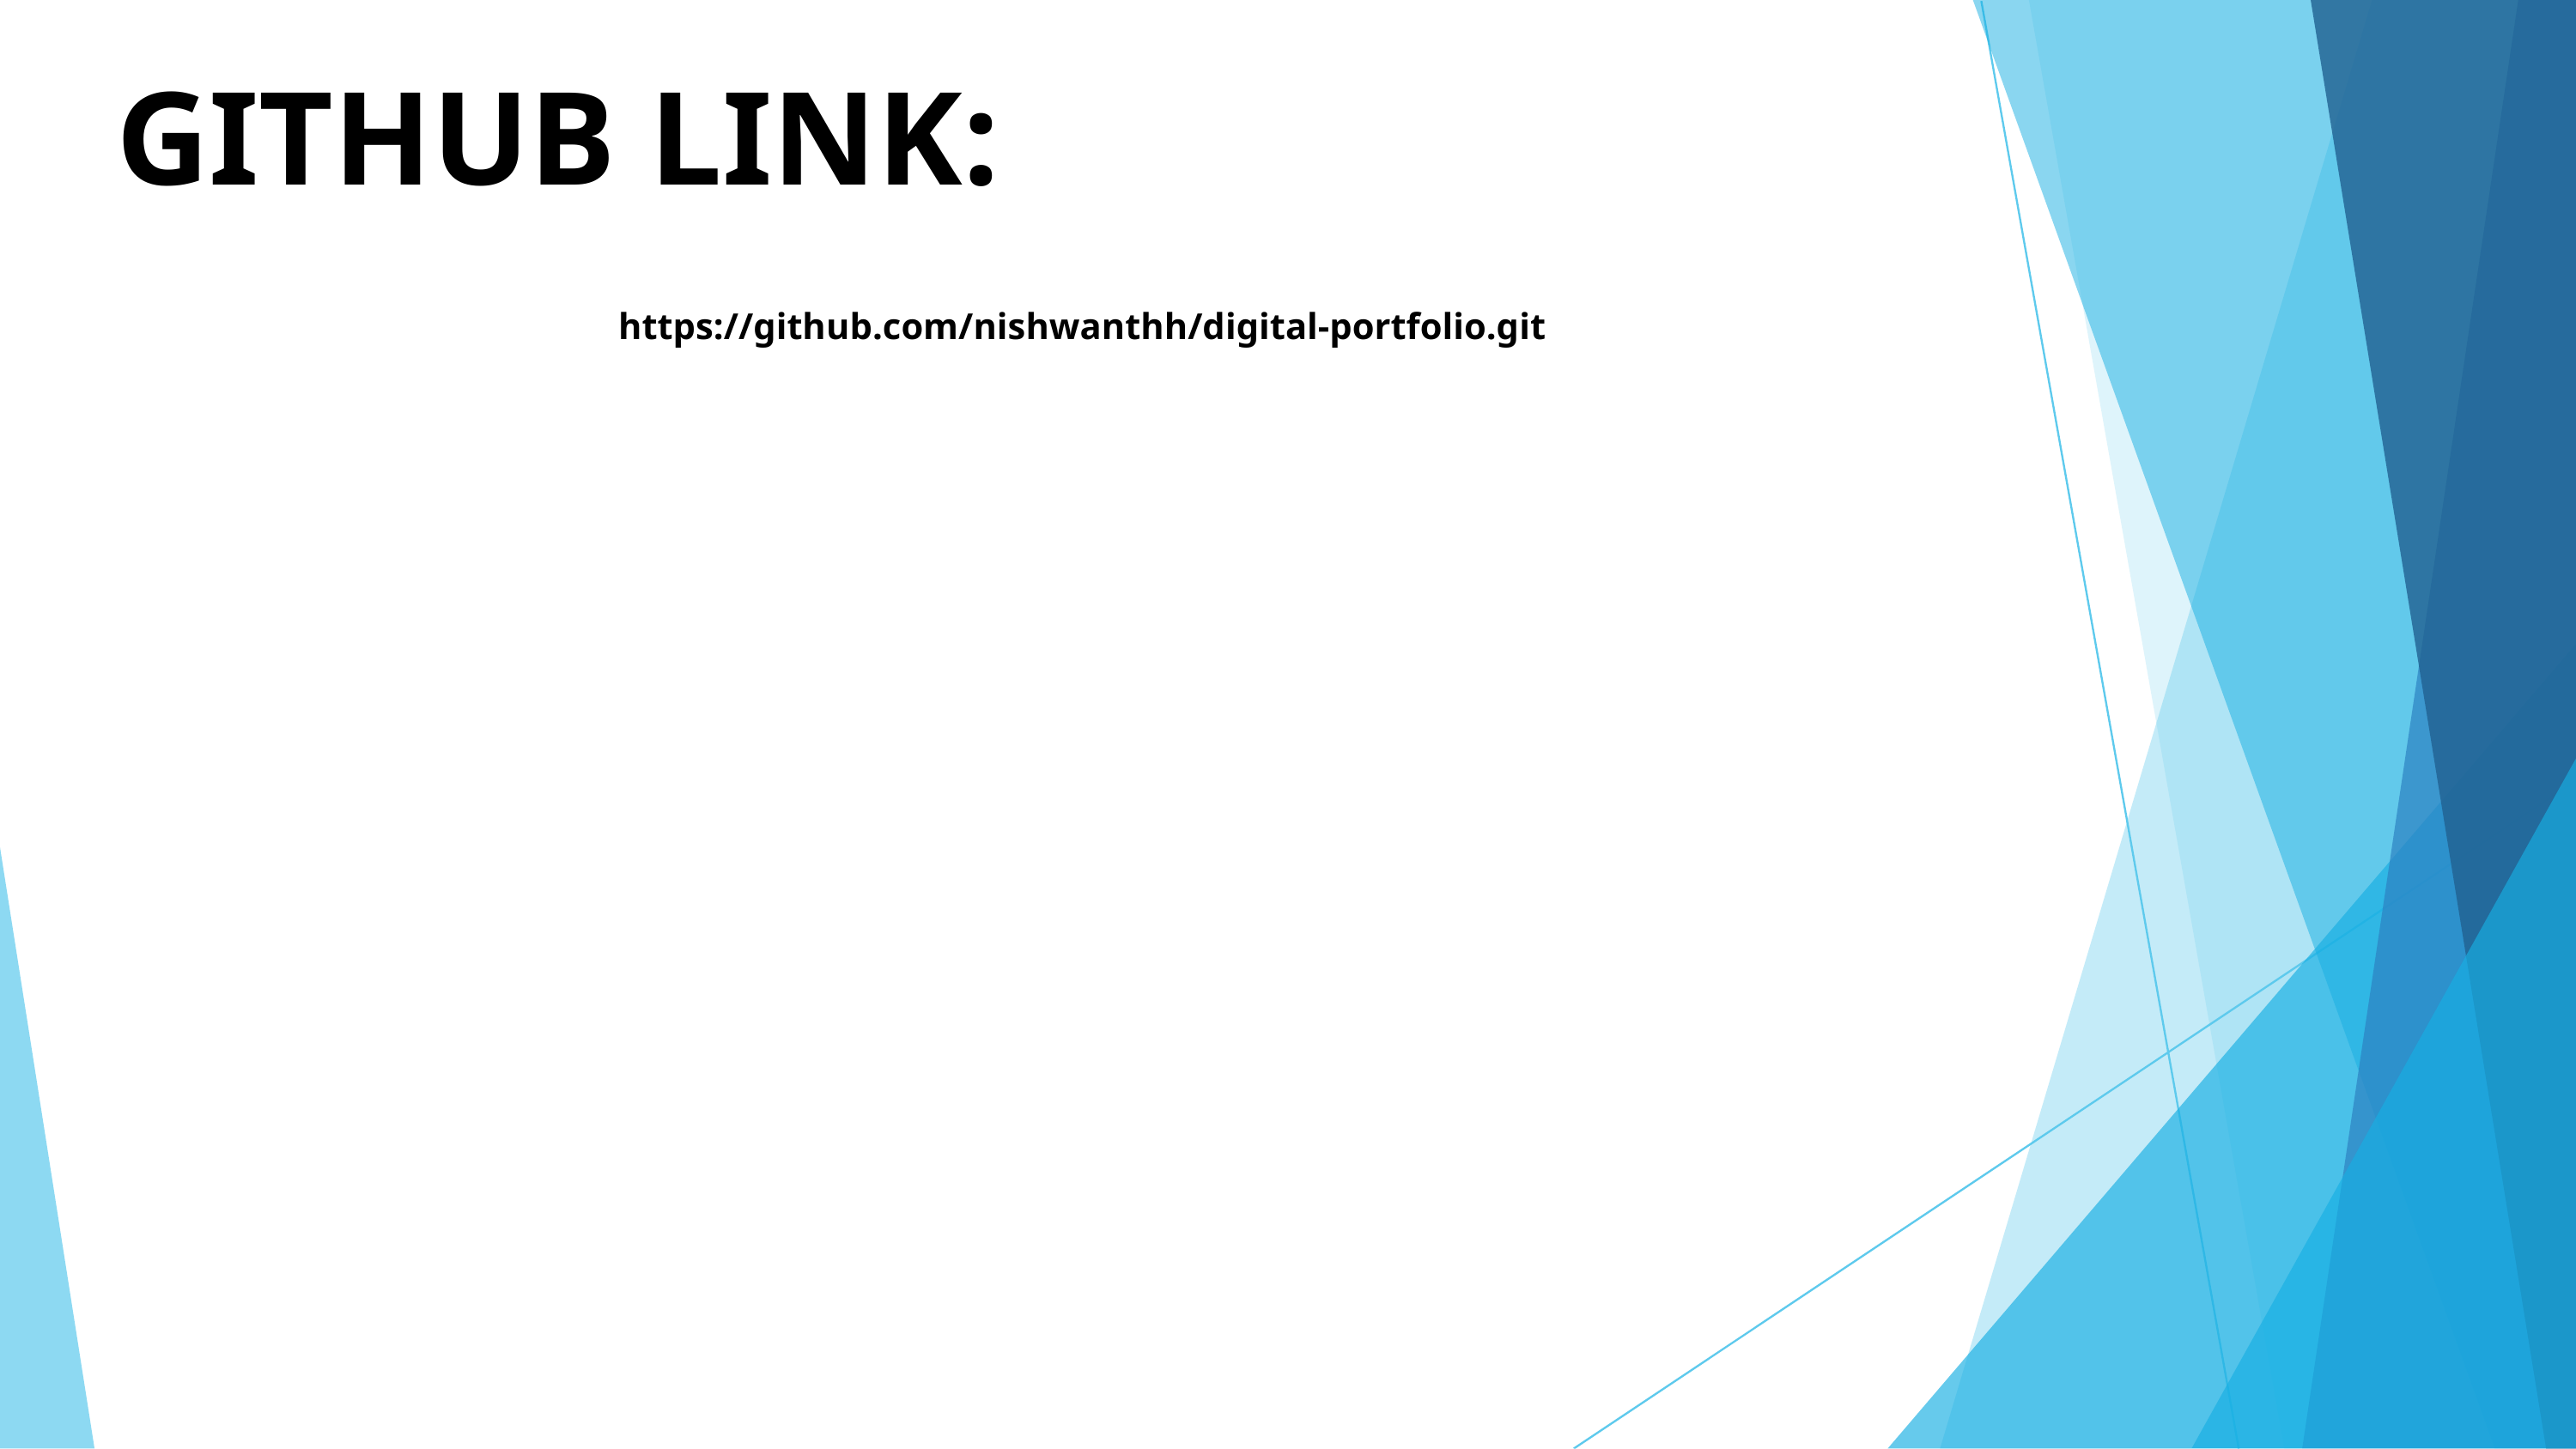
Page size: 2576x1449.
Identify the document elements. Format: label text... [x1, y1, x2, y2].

title GITHUB LINK: https://github.com/nishwanthh/digital-portfolio.git [116, 56, 2069, 724]
